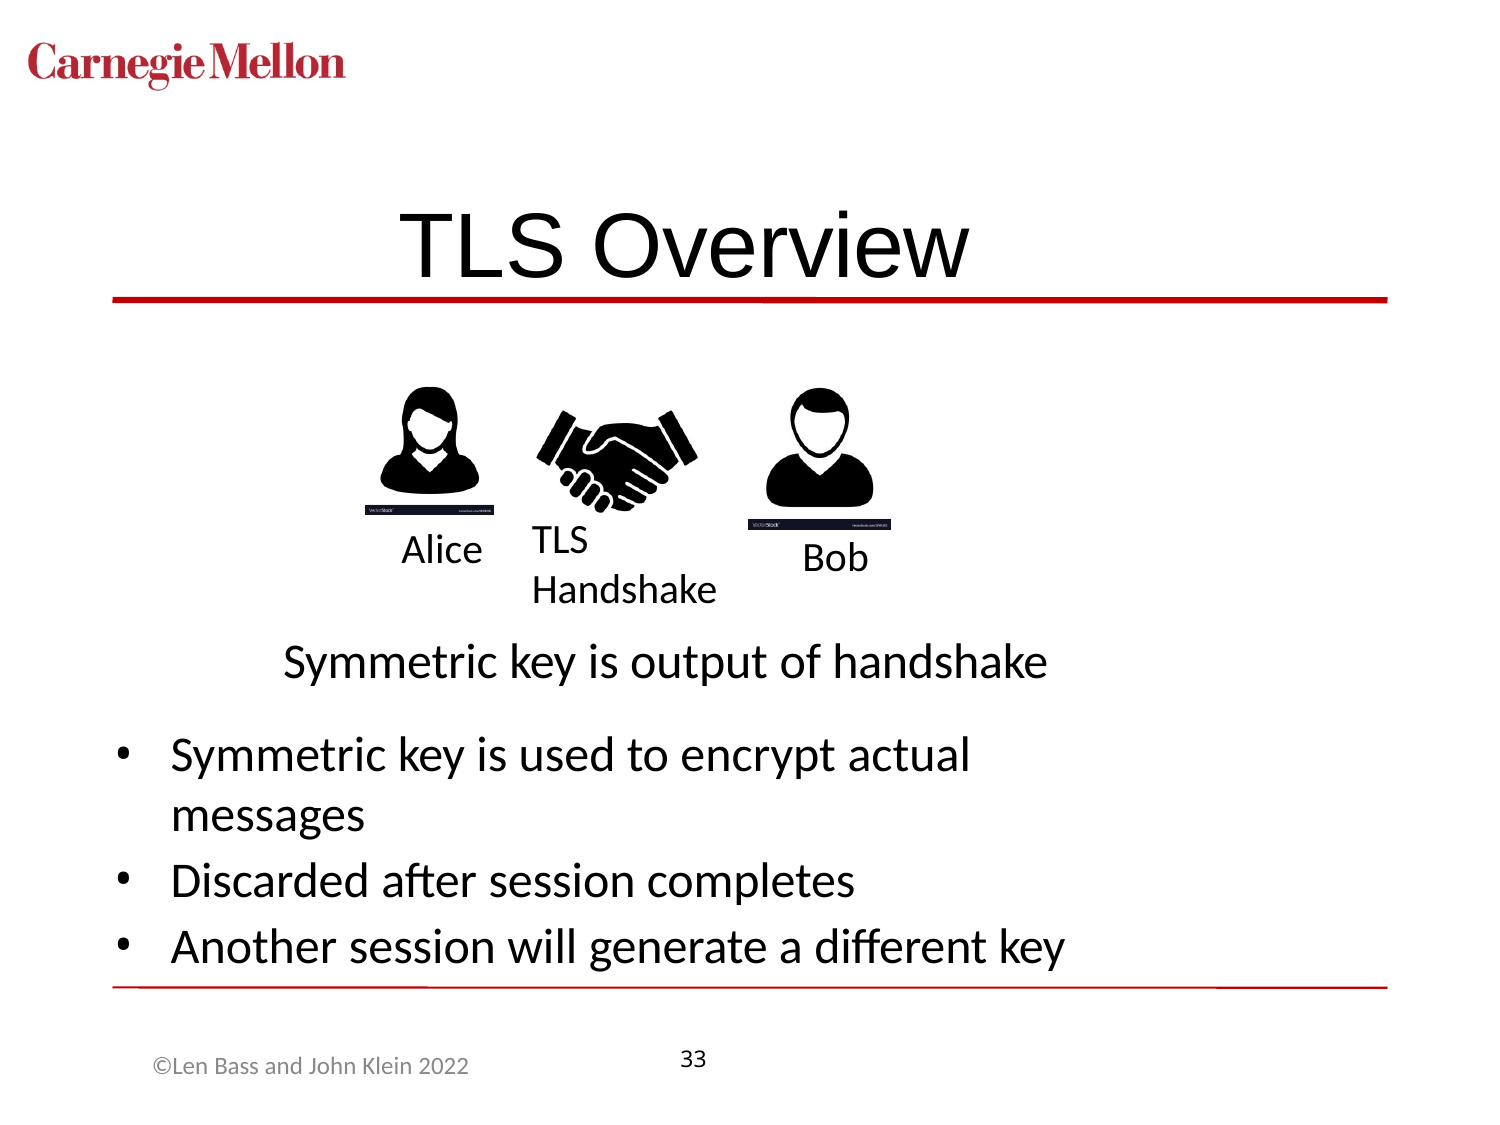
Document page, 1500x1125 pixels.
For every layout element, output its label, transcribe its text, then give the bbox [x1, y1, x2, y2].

text_box TLS Handshake [530, 509, 767, 612]
picture [365, 386, 494, 516]
text_box Bob [800, 527, 943, 580]
title TLS Overview [386, 144, 982, 335]
text_box Alice [399, 520, 528, 573]
footer ©Len Bass and John Klein 2022 [150, 1060, 472, 1090]
text_box Symmetric key is output of handshake Symmetric key is used to encrypt actual messages Discarded after session completes Another session will generate a different key [112, 626, 1088, 974]
picture [748, 387, 891, 530]
picture [24, 37, 349, 92]
picture [534, 408, 700, 514]
